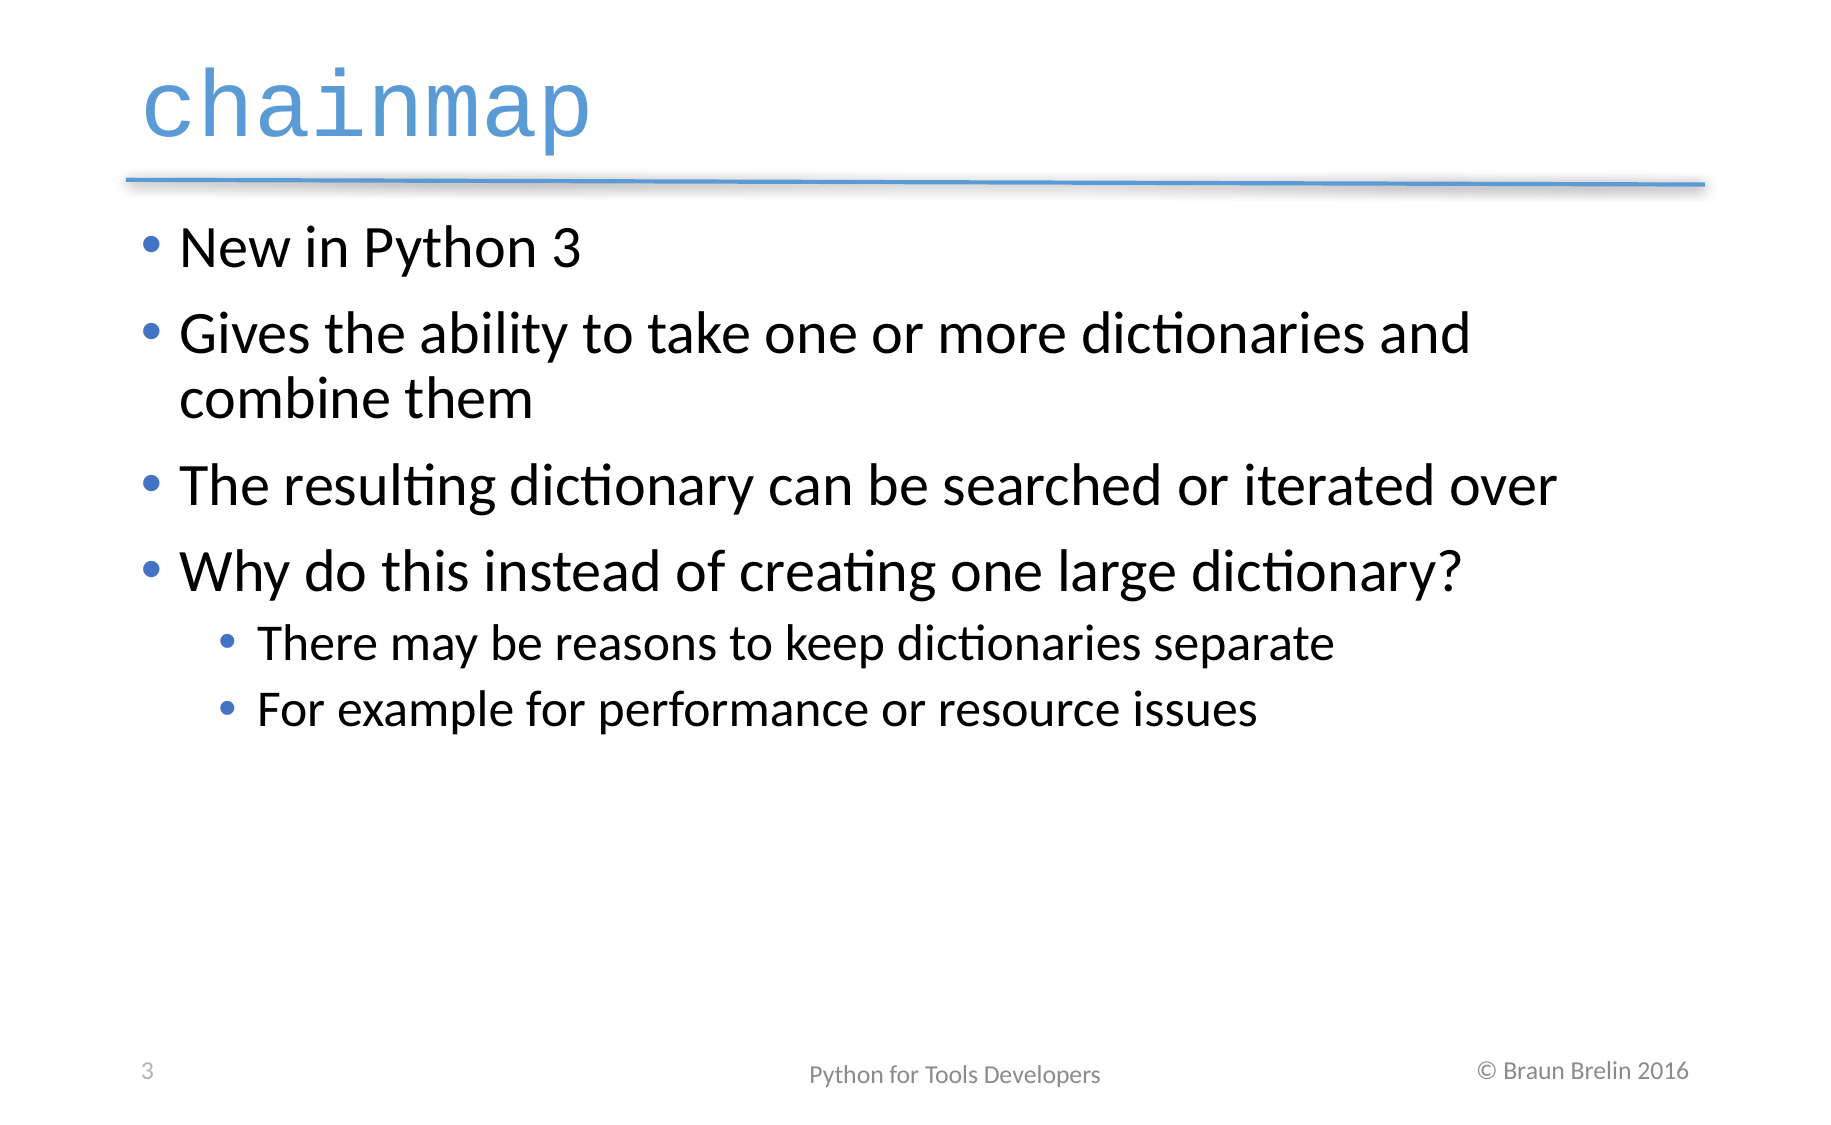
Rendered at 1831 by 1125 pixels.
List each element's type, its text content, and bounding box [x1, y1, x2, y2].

slide_number 3 [125, 1039, 263, 1100]
title chainmap [125, 31, 1705, 180]
list New in Python 3 Gives the ability to take one or more dictionaries and combine them The resulting dictionary can be searched or iterated over Why do this instead of creating one large dictionary? There may be reasons to keep dictionaries separate For example for performance or resource issues [125, 207, 1705, 1015]
